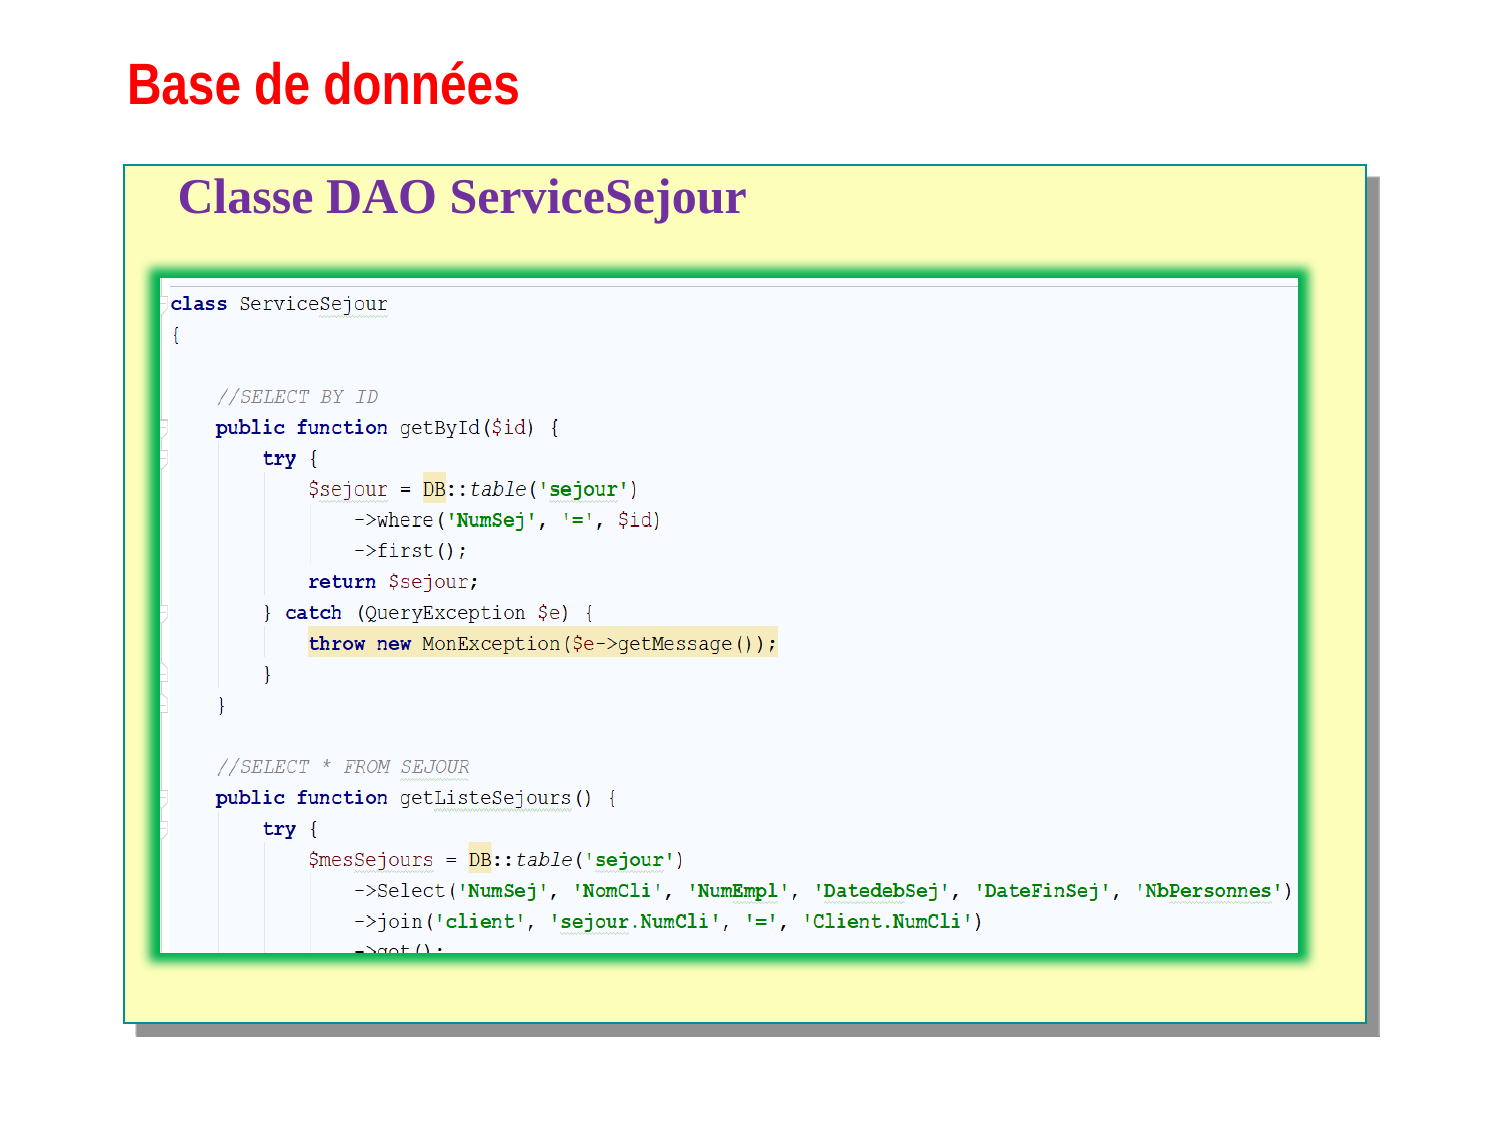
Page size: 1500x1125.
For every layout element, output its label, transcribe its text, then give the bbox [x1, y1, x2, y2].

picture [160, 278, 1299, 953]
text_box Classe DAO ServiceSejour [162, 156, 1073, 232]
title Base de données [112, 19, 1456, 158]
